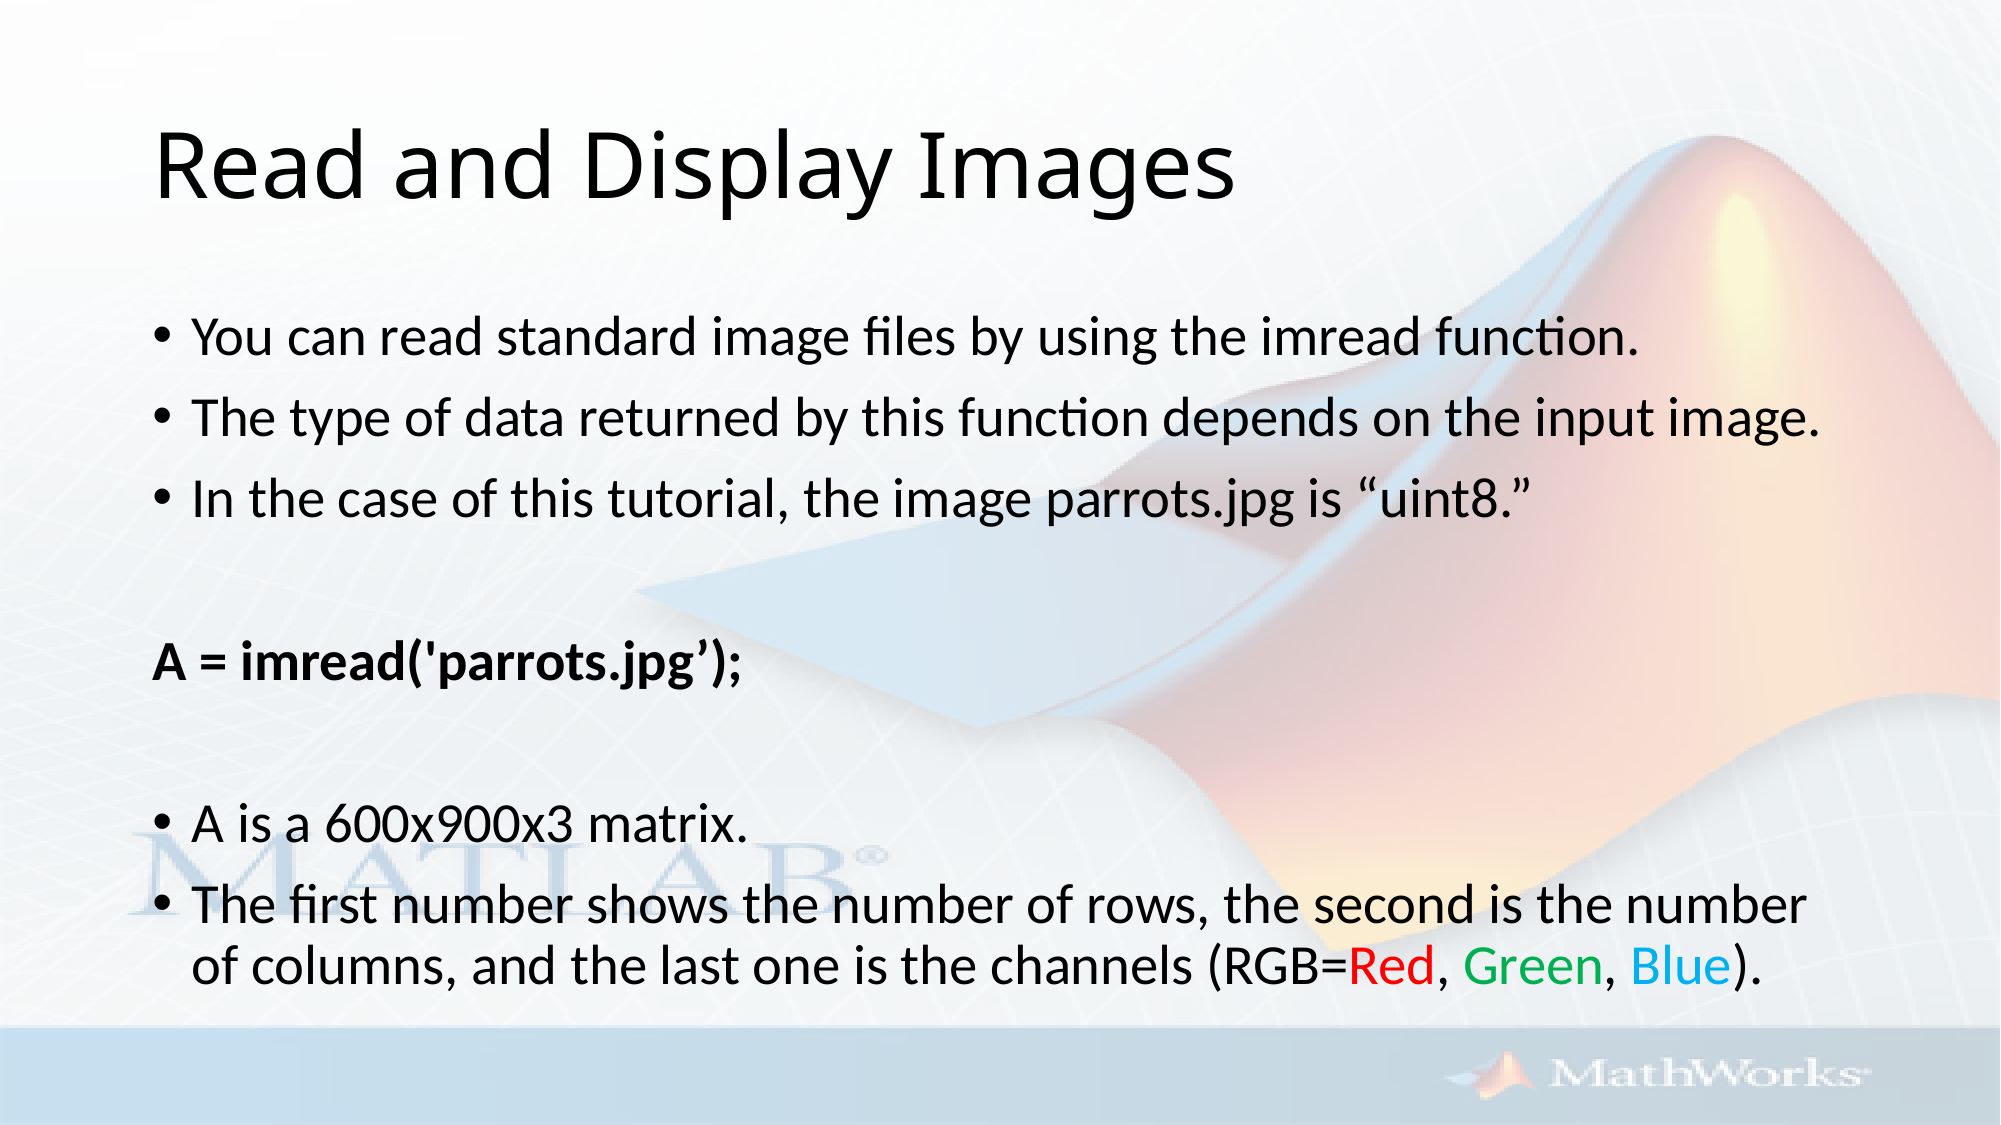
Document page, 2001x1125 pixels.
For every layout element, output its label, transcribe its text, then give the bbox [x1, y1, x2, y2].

list You can read standard image files by using the imread function. The type of data returned by this function depends on the input image. In the case of this tutorial, the image parrots.jpg is “uint8.” A = imread('parrots.jpg’); A is a 600x900x3 matrix. The first number shows the number of rows, the second is the number of columns, and the last one is the channels (RGB=Red, Green, Blue). [137, 299, 1863, 1014]
title Read and Display Images [137, 59, 1863, 278]
